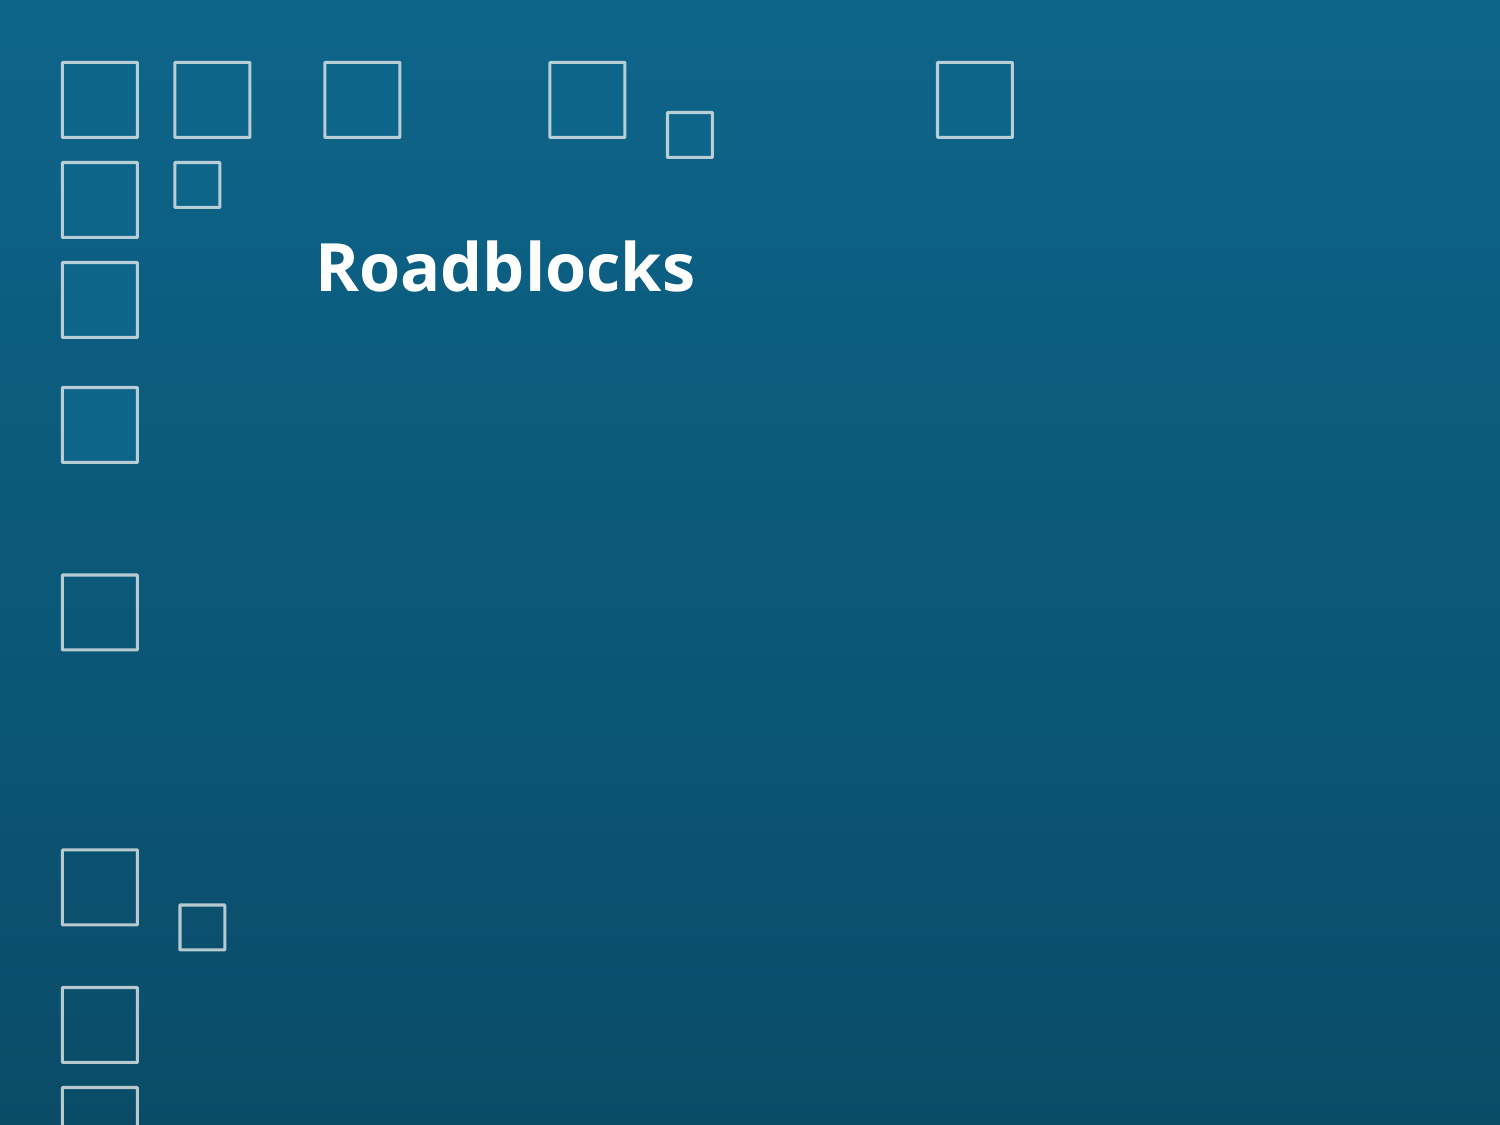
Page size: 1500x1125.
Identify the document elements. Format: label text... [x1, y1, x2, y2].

title Roadblocks [300, 174, 1388, 313]
